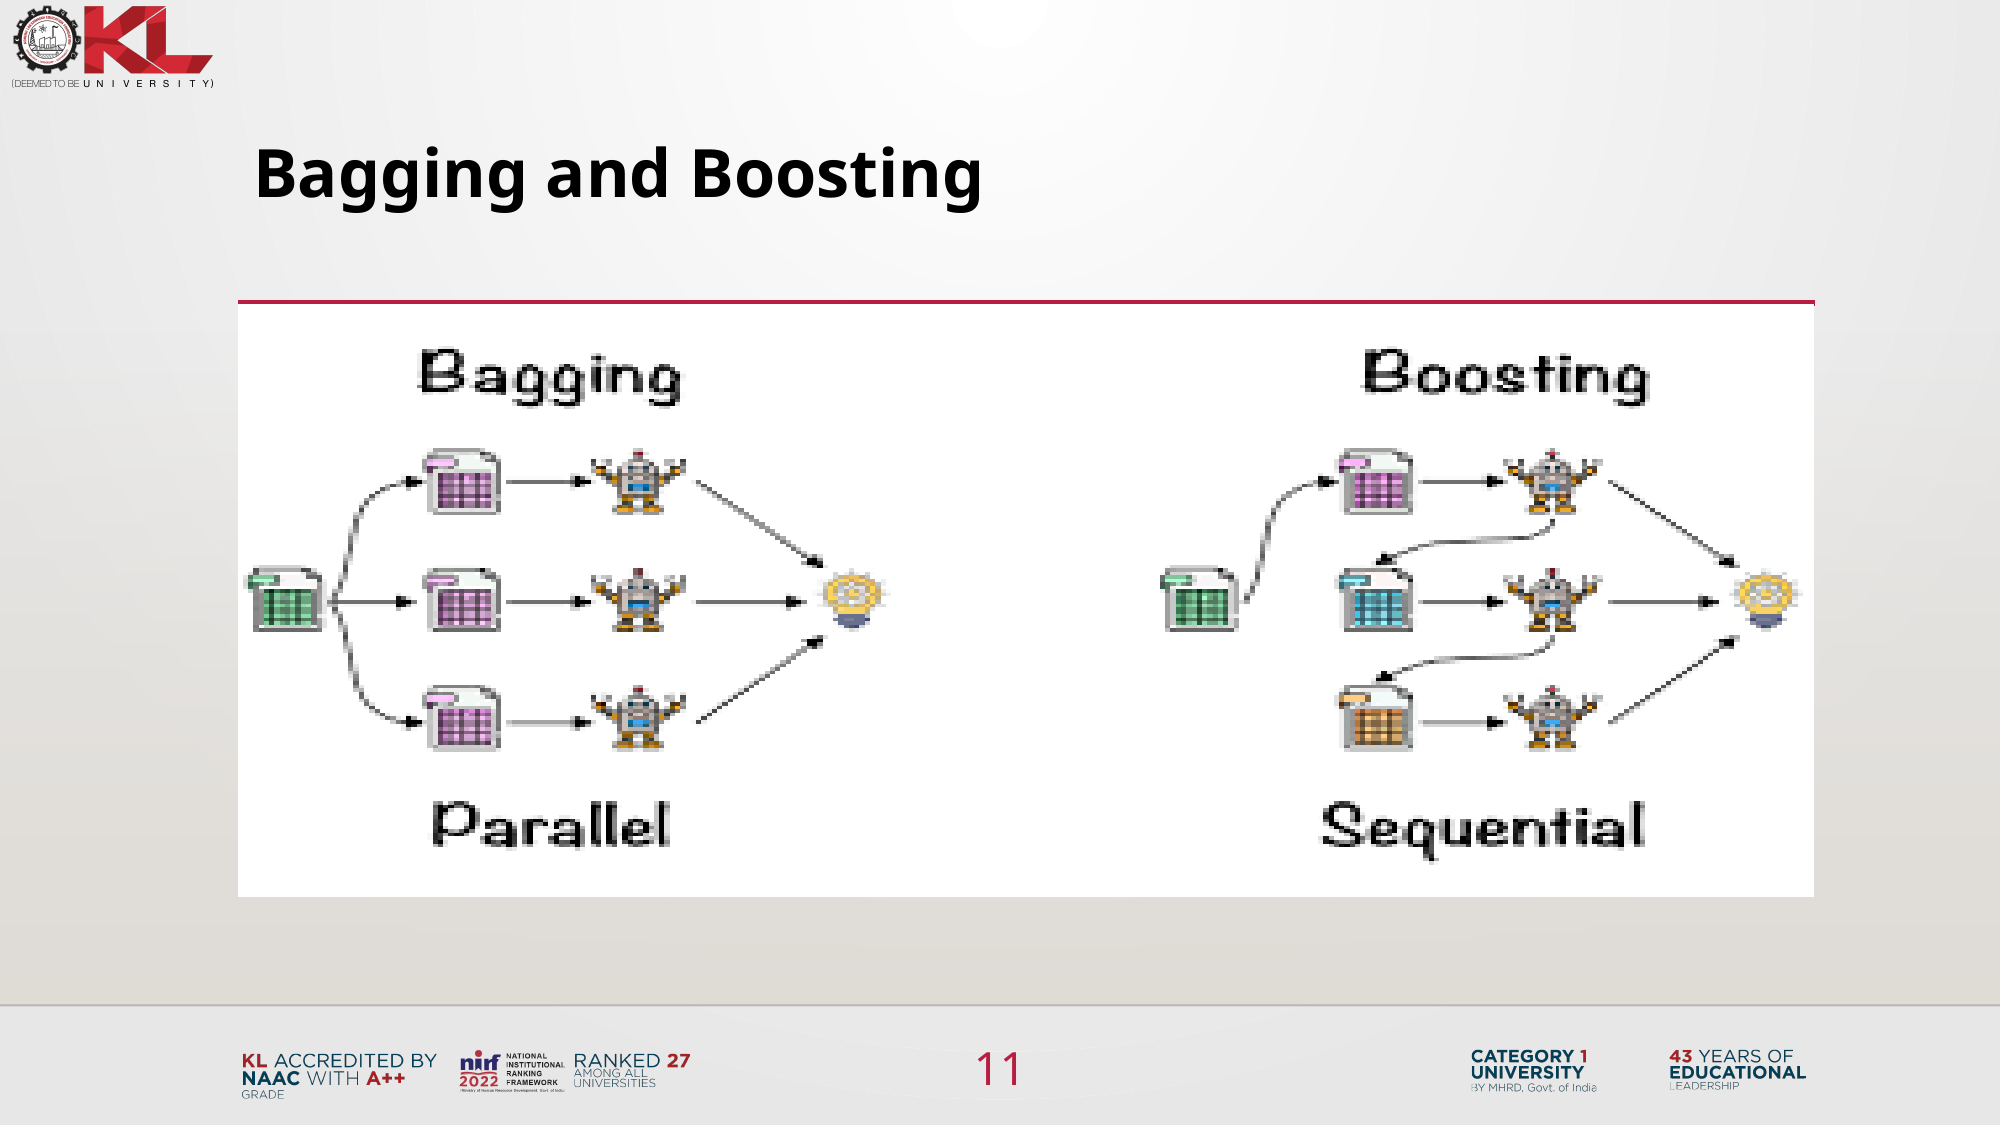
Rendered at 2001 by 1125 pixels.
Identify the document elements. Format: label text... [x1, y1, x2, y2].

picture [12, 5, 213, 88]
picture [1447, 1045, 1814, 1101]
picture [238, 304, 1814, 897]
title Bagging and Boosting [238, 131, 1814, 304]
picture [238, 1045, 716, 1103]
slide_number 11 [933, 1031, 1067, 1115]
